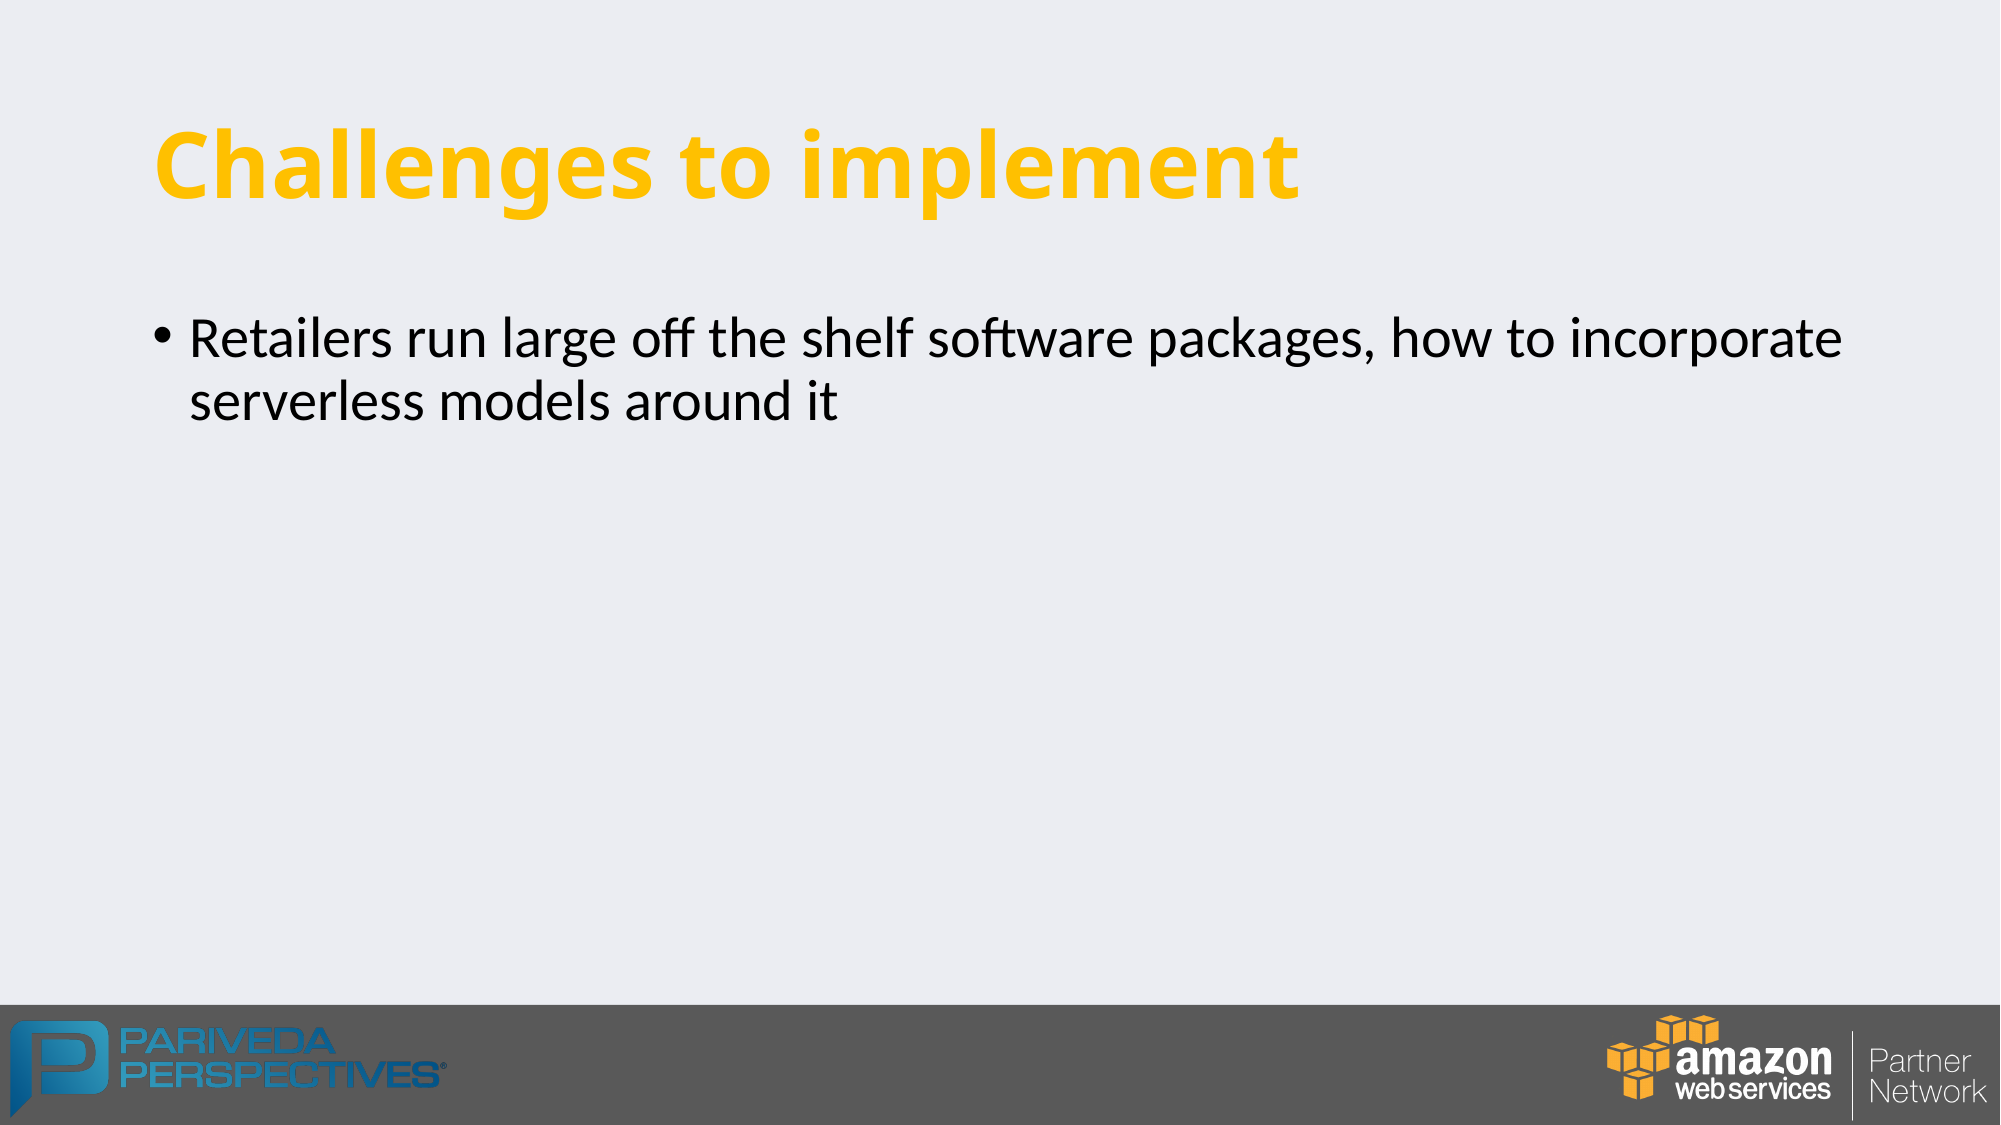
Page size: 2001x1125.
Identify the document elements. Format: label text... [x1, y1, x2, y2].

title Challenges to implement [137, 59, 1863, 278]
picture [1595, 1005, 2001, 1125]
picture [5, 1020, 448, 1118]
list Retailers run large off the shelf software packages, how to incorporate serverless models around it [137, 299, 1863, 1014]
